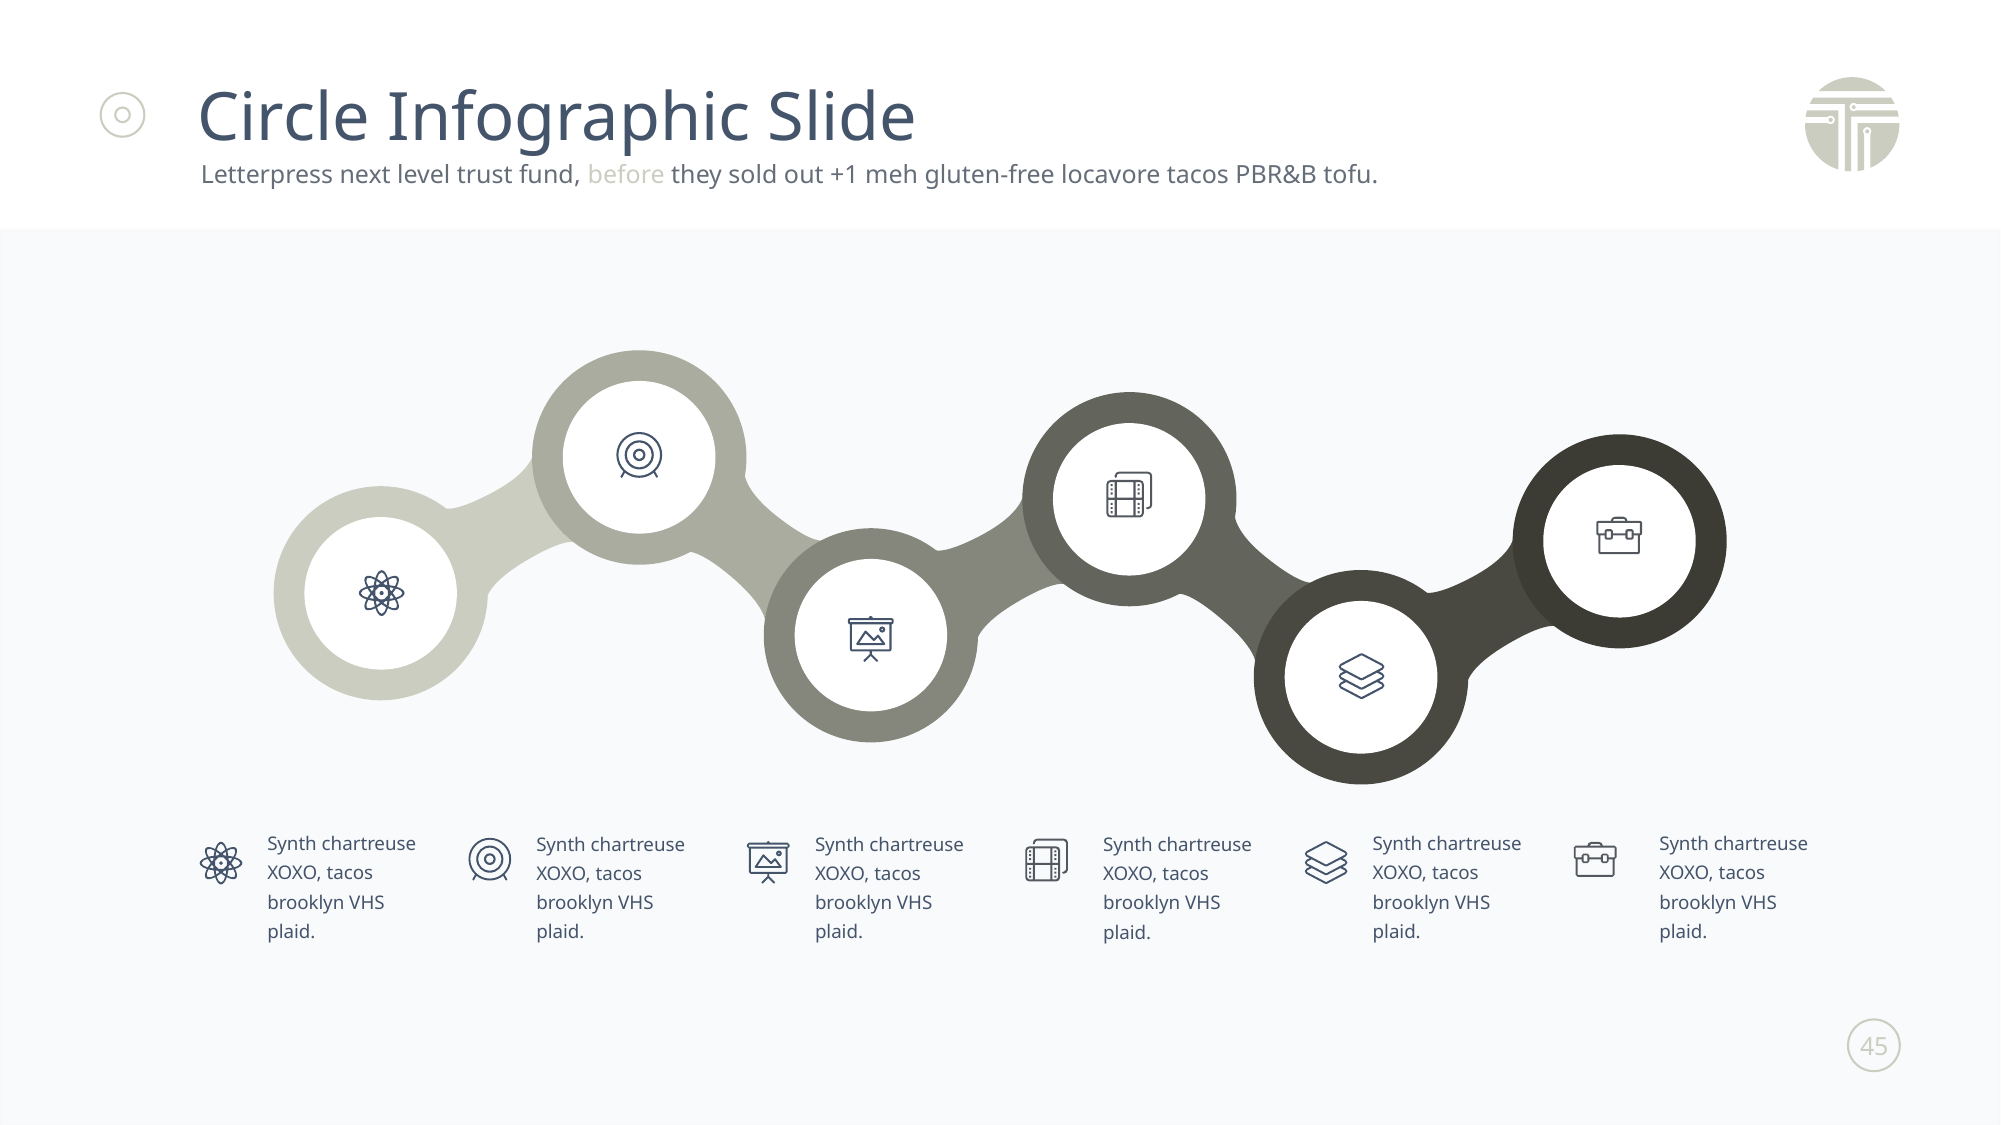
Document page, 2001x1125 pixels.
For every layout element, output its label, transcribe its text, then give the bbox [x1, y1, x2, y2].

list Circle Infographic Slide [182, 74, 1694, 155]
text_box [1573, 817, 1833, 922]
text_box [273, 350, 1727, 785]
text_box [199, 817, 441, 922]
list Letterpress next level trust fund, before they sold out +1 meh gluten-free locavore tacos PBR&B tofu. [185, 154, 1694, 199]
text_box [1025, 818, 1277, 923]
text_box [746, 818, 988, 923]
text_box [1304, 817, 1546, 922]
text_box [468, 818, 710, 923]
